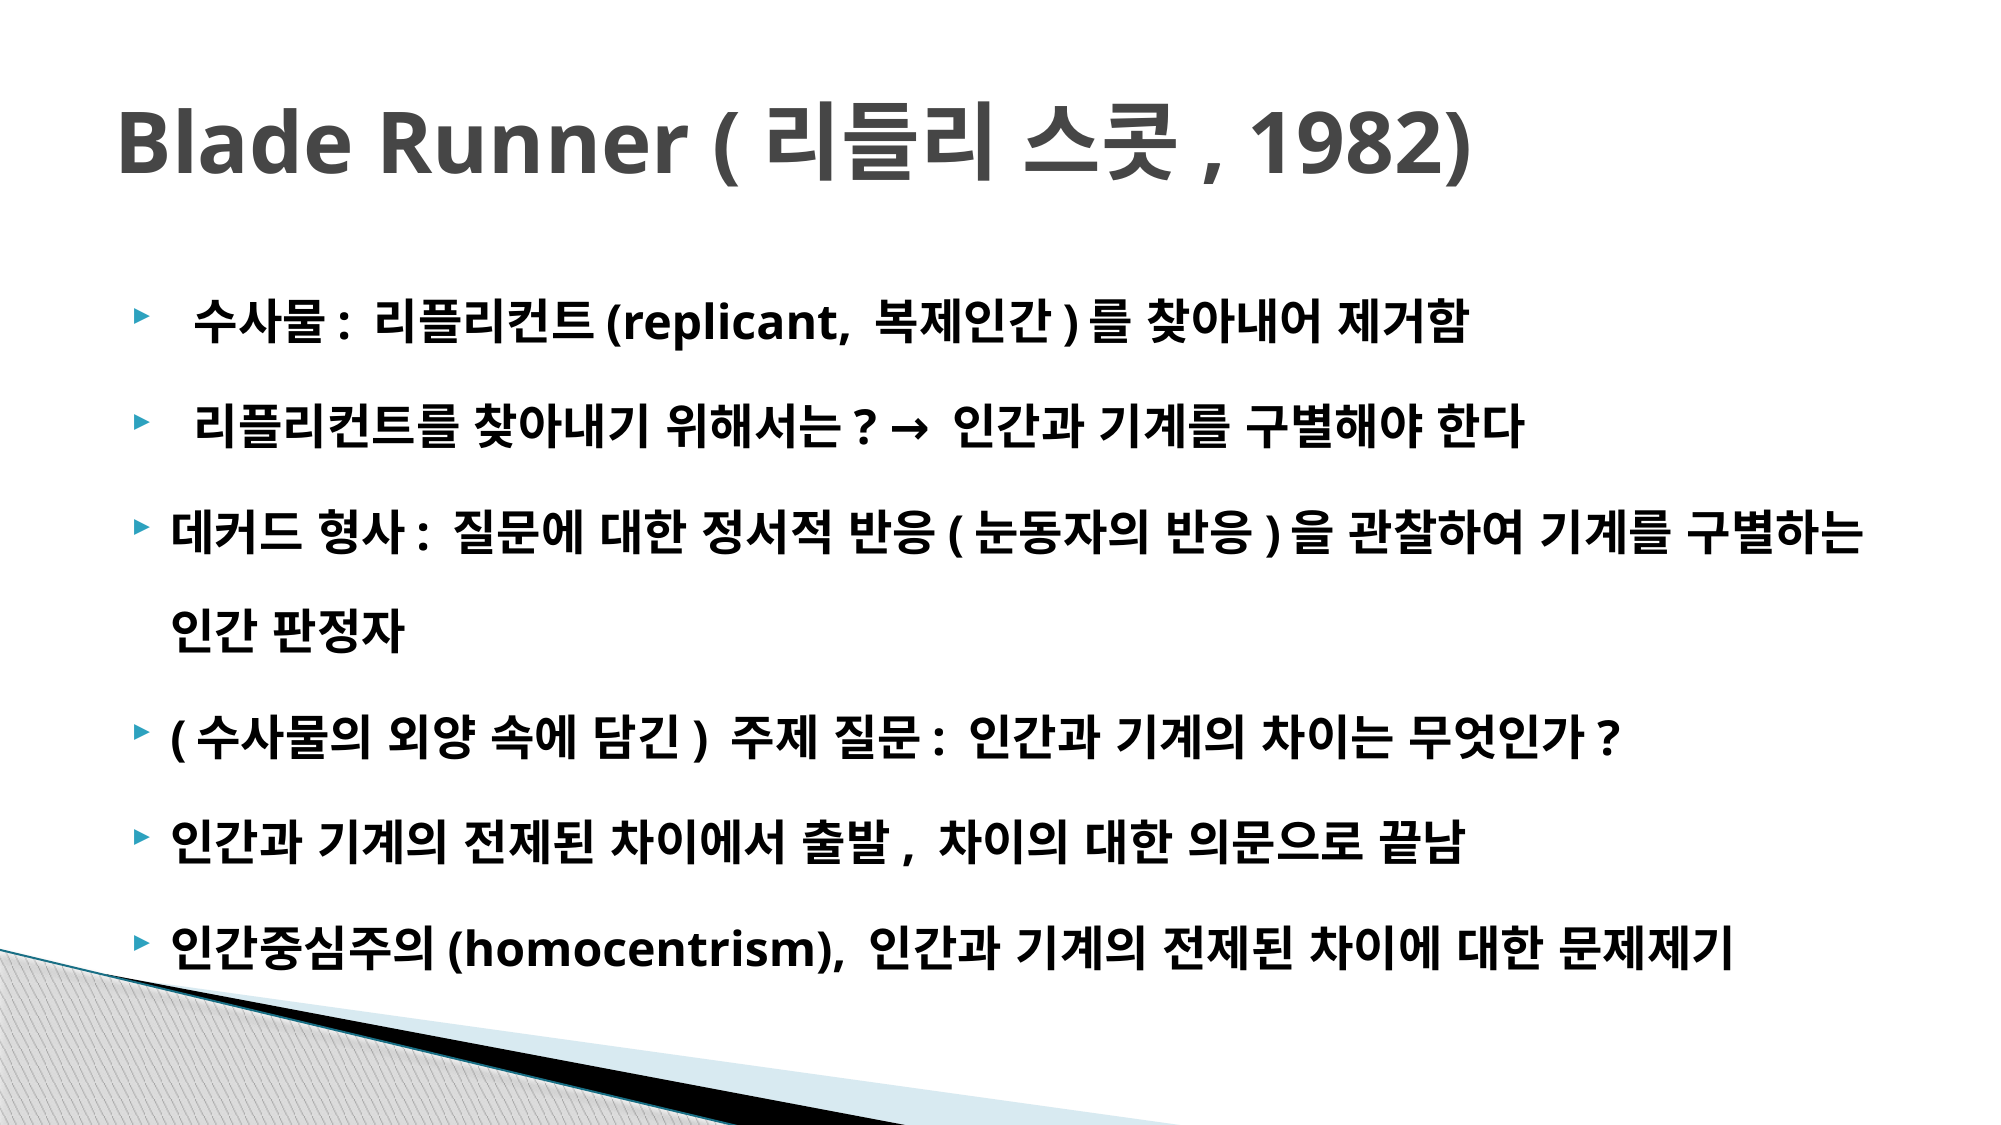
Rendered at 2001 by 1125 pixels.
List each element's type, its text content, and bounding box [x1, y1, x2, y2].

list 수사물: 리플리컨트(replicant, 복제인간)를 찾아내어 제거함 리플리컨트를 찾아내기 위해서는? → 인간과 기계를 구별해야 한다 데커드 형사: 질문에 대한 정서적 반응(눈동자의 반응)을 관찰하여 기계를 구별하는 인간 판정자 (수사물의 외양 속에 담긴) 주제 질문: 인간과 기계의 차이는 무엇인가? 인간과 기계의 전제된 차이에서 출발, 차이의 대한 의문으로 끝남 인간중심주의(homocentrism), 인간과 기계의 전제된 차이에 대한 문제제기 [99, 243, 1900, 986]
title Blade Runner (리들리 스콧, 1982) [99, 45, 1900, 233]
